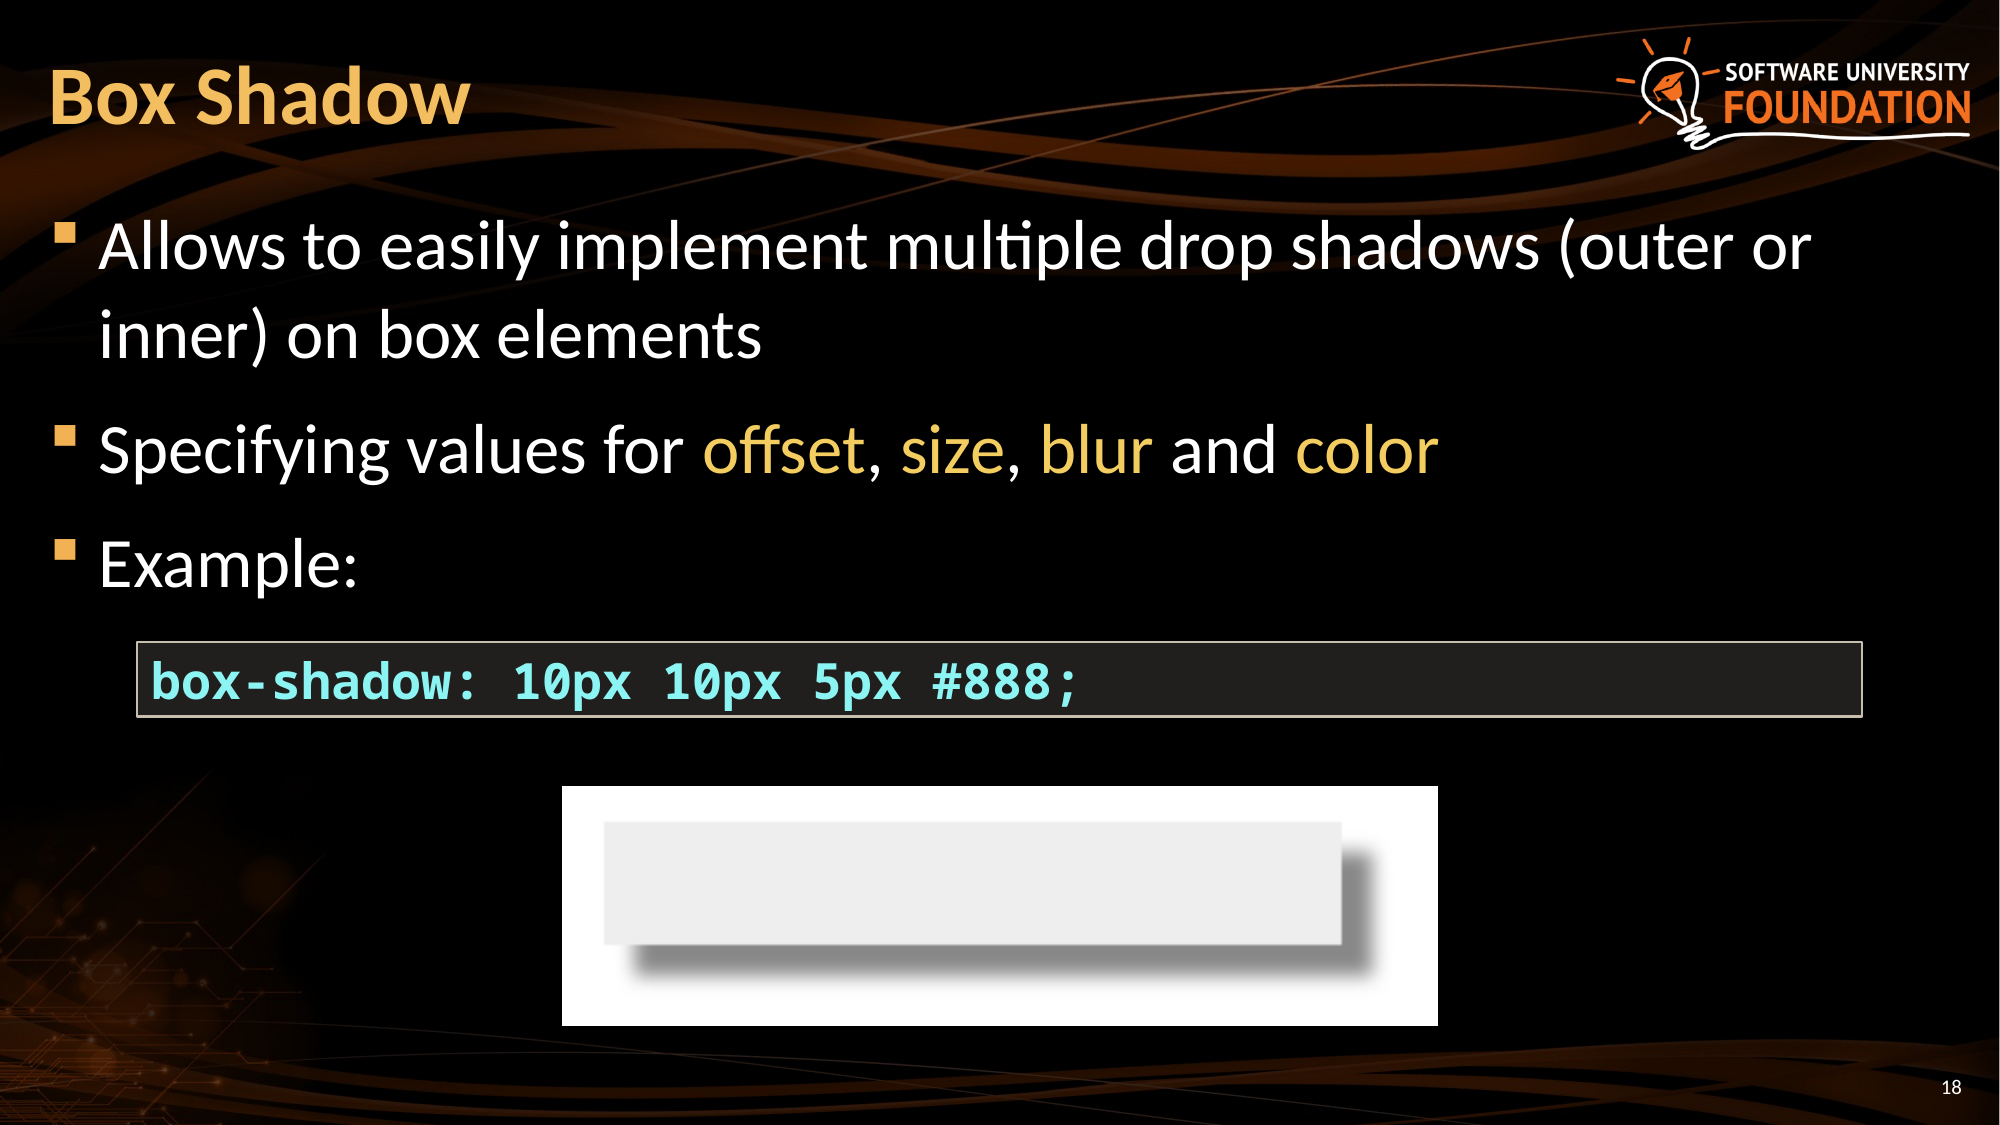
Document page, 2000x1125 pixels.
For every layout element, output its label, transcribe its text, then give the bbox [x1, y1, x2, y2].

list Allows to easily implement multiple drop shadows (outer or inner) on box elements Specifying values for offset, size, blur and color Example: [31, 188, 1968, 1103]
text_box box-shadow: 10px 10px 5px #888; [137, 641, 1863, 717]
picture [0, 0, 2000, 1125]
title Box Shadow [30, 6, 1602, 189]
